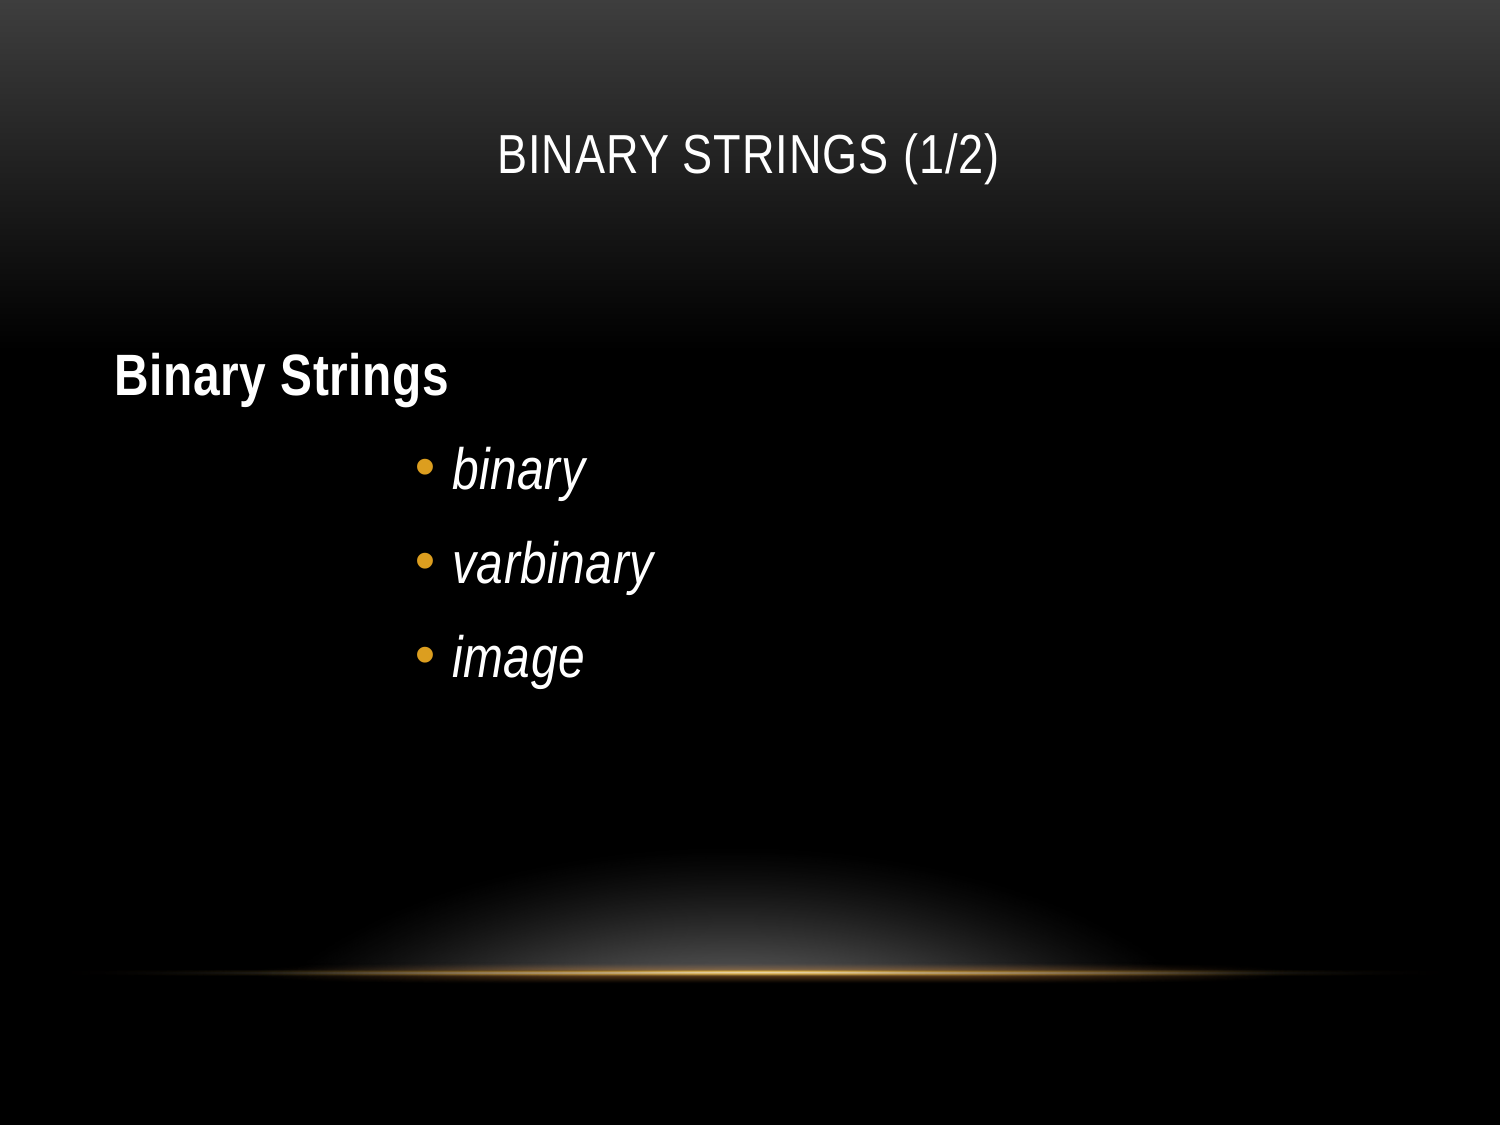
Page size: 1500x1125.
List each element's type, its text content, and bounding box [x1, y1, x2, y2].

title BINARY STRINGS (1/2) [99, 45, 1400, 233]
picture [0, 0, 1500, 1125]
list Binary Strings binary varbinary image [99, 262, 1400, 938]
